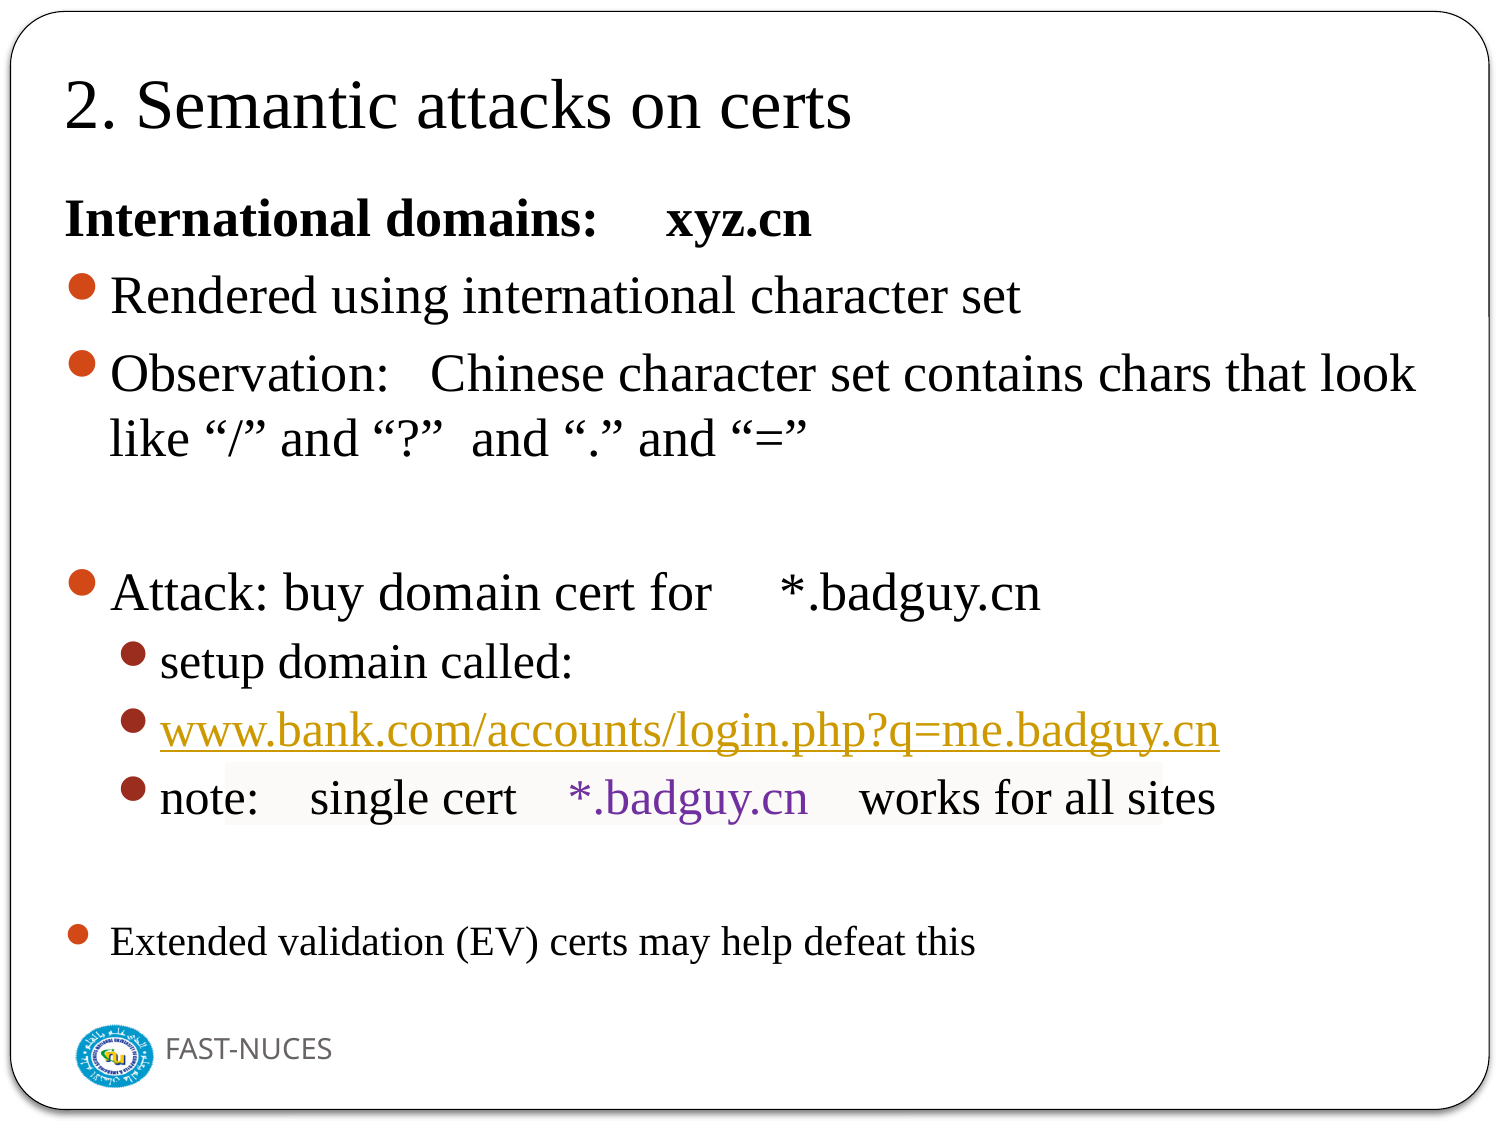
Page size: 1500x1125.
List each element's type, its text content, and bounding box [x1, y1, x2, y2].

picture [91, 1038, 138, 1075]
title 2. Semantic attacks on certs [50, 50, 1325, 158]
picture [74, 1024, 154, 1088]
list International domains: xyz.cn Rendered using international character set Observation: Chinese character set contains chars that look like “/” and “?” and “.” and “=” Attack: buy domain cert for *.badguy.cn setup domain called: www.bank.com/accounts/login.php?q=me.badguy.cn note: single cert *.badguy.cn works for all sites Extended validation (EV) certs may help defeat this [50, 174, 1438, 1000]
footer FAST-NUCES [150, 1012, 800, 1088]
picture [123, 1060, 154, 1088]
